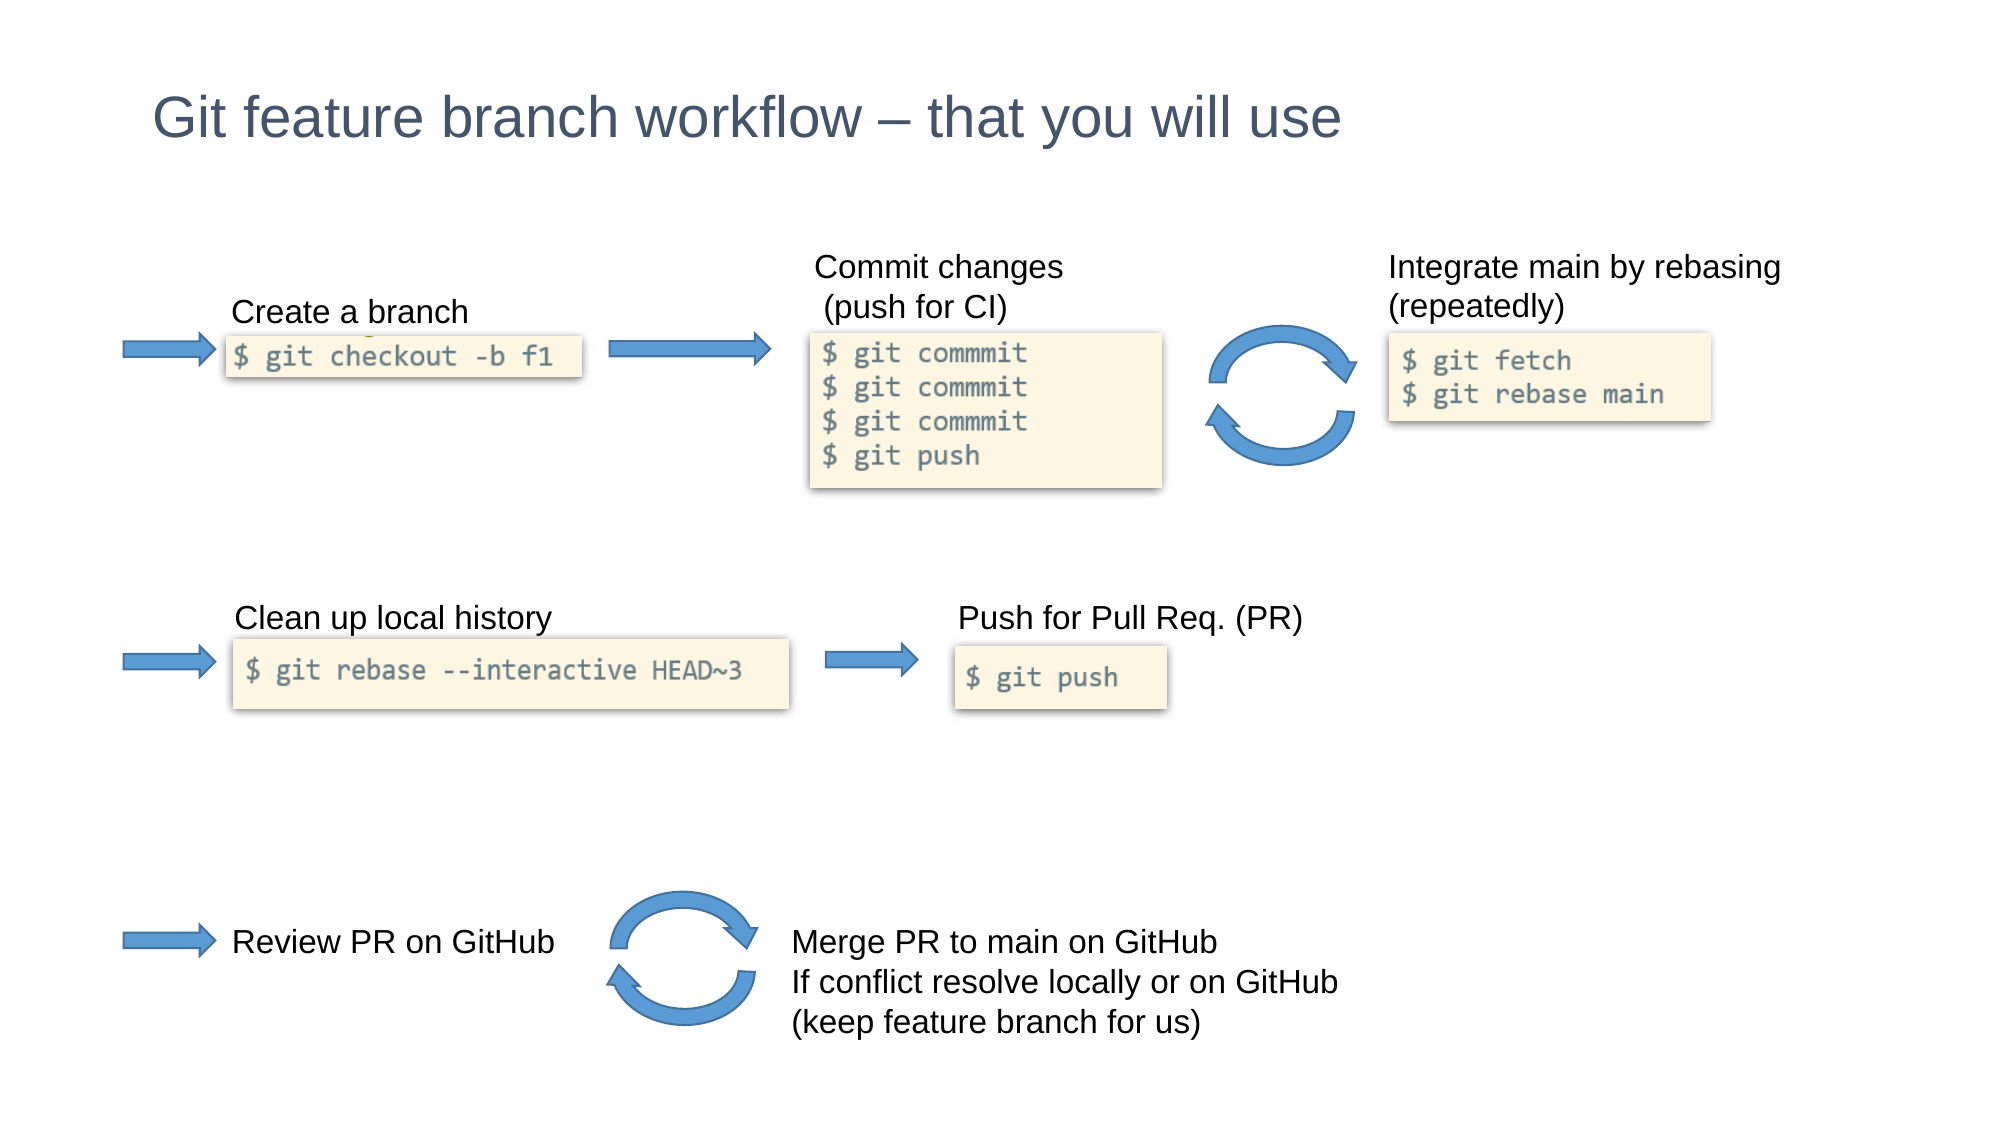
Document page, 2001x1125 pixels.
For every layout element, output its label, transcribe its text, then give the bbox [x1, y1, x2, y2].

text_box [1208, 324, 1358, 385]
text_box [1371, 237, 1800, 421]
text_box [122, 643, 217, 680]
text_box [824, 641, 920, 678]
title Git feature branch workflow – that you will use [137, 59, 1863, 177]
text_box [605, 963, 756, 1027]
text_box [608, 331, 772, 367]
text_box [609, 890, 759, 951]
text_box [122, 922, 217, 959]
text_box Merge PR to main on GitHub If conflict resolve locally or on GitHub (keep feature branch for us) [776, 912, 1355, 1048]
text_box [797, 237, 1162, 488]
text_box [940, 588, 1321, 709]
text_box Review PR on GitHub [217, 912, 571, 968]
text_box [1204, 403, 1356, 467]
text_box [122, 331, 214, 368]
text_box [218, 588, 788, 709]
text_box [214, 283, 582, 377]
